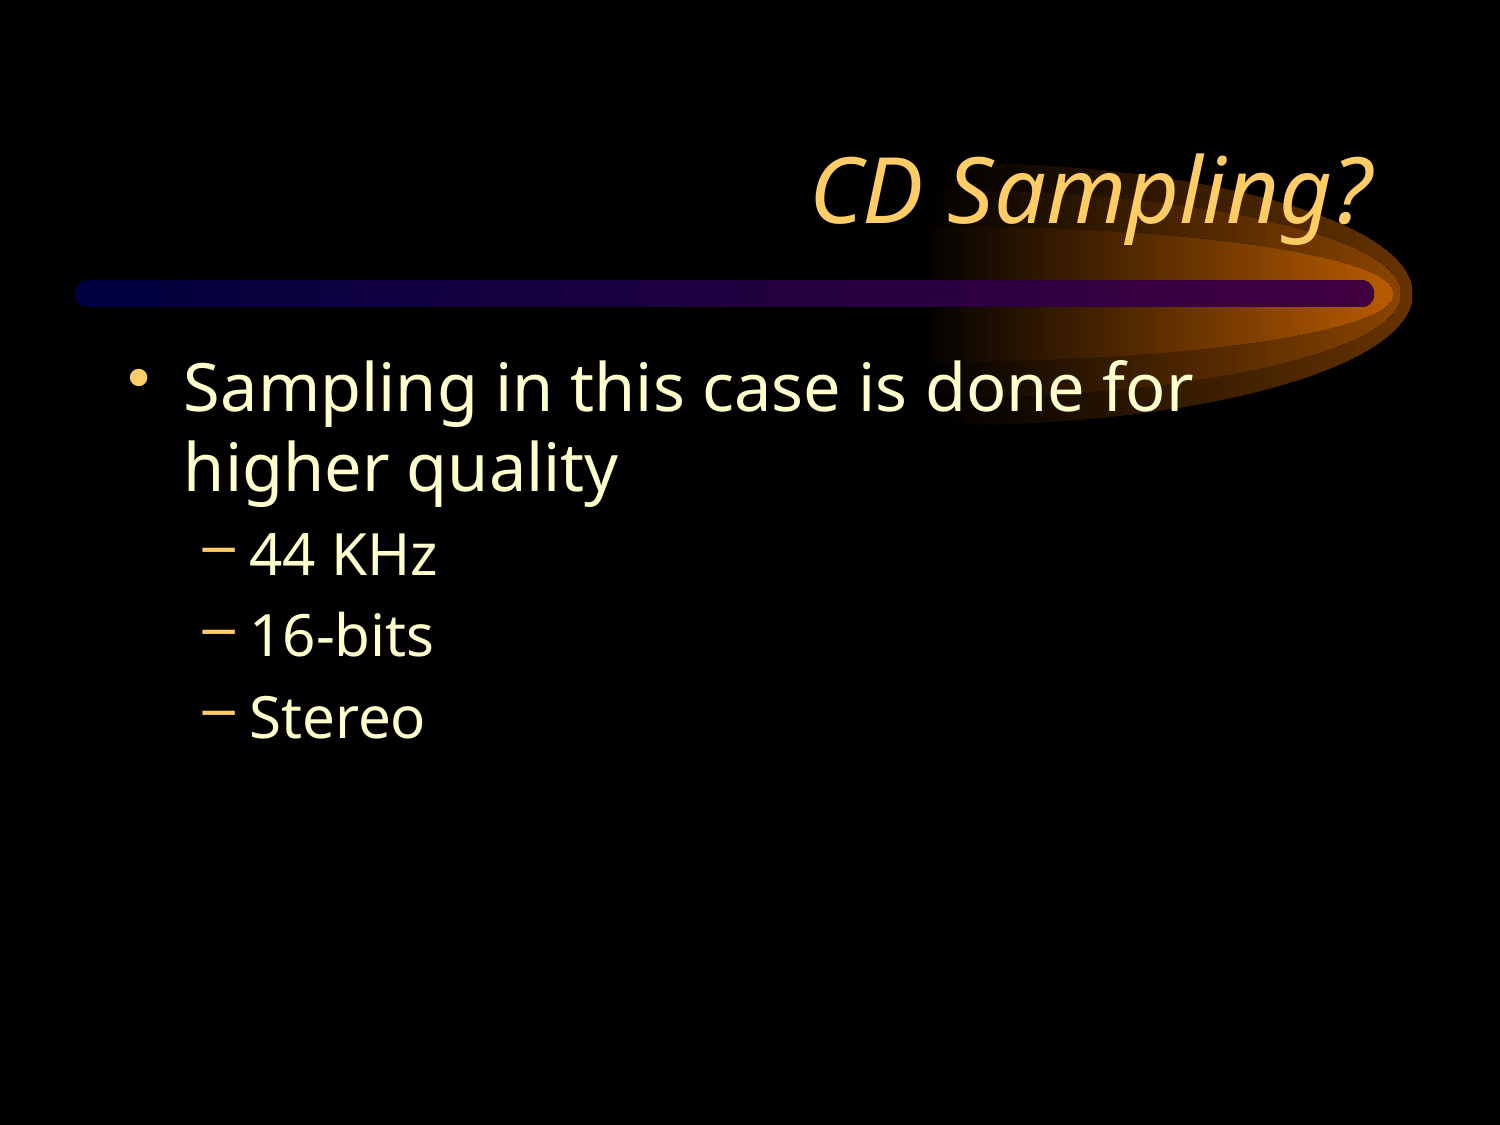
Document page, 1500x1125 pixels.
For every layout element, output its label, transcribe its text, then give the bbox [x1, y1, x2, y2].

title CD Sampling? [112, 62, 1388, 251]
list Sampling in this case is done for higher quality 44 KHz 16-bits Stereo [112, 337, 1388, 1013]
